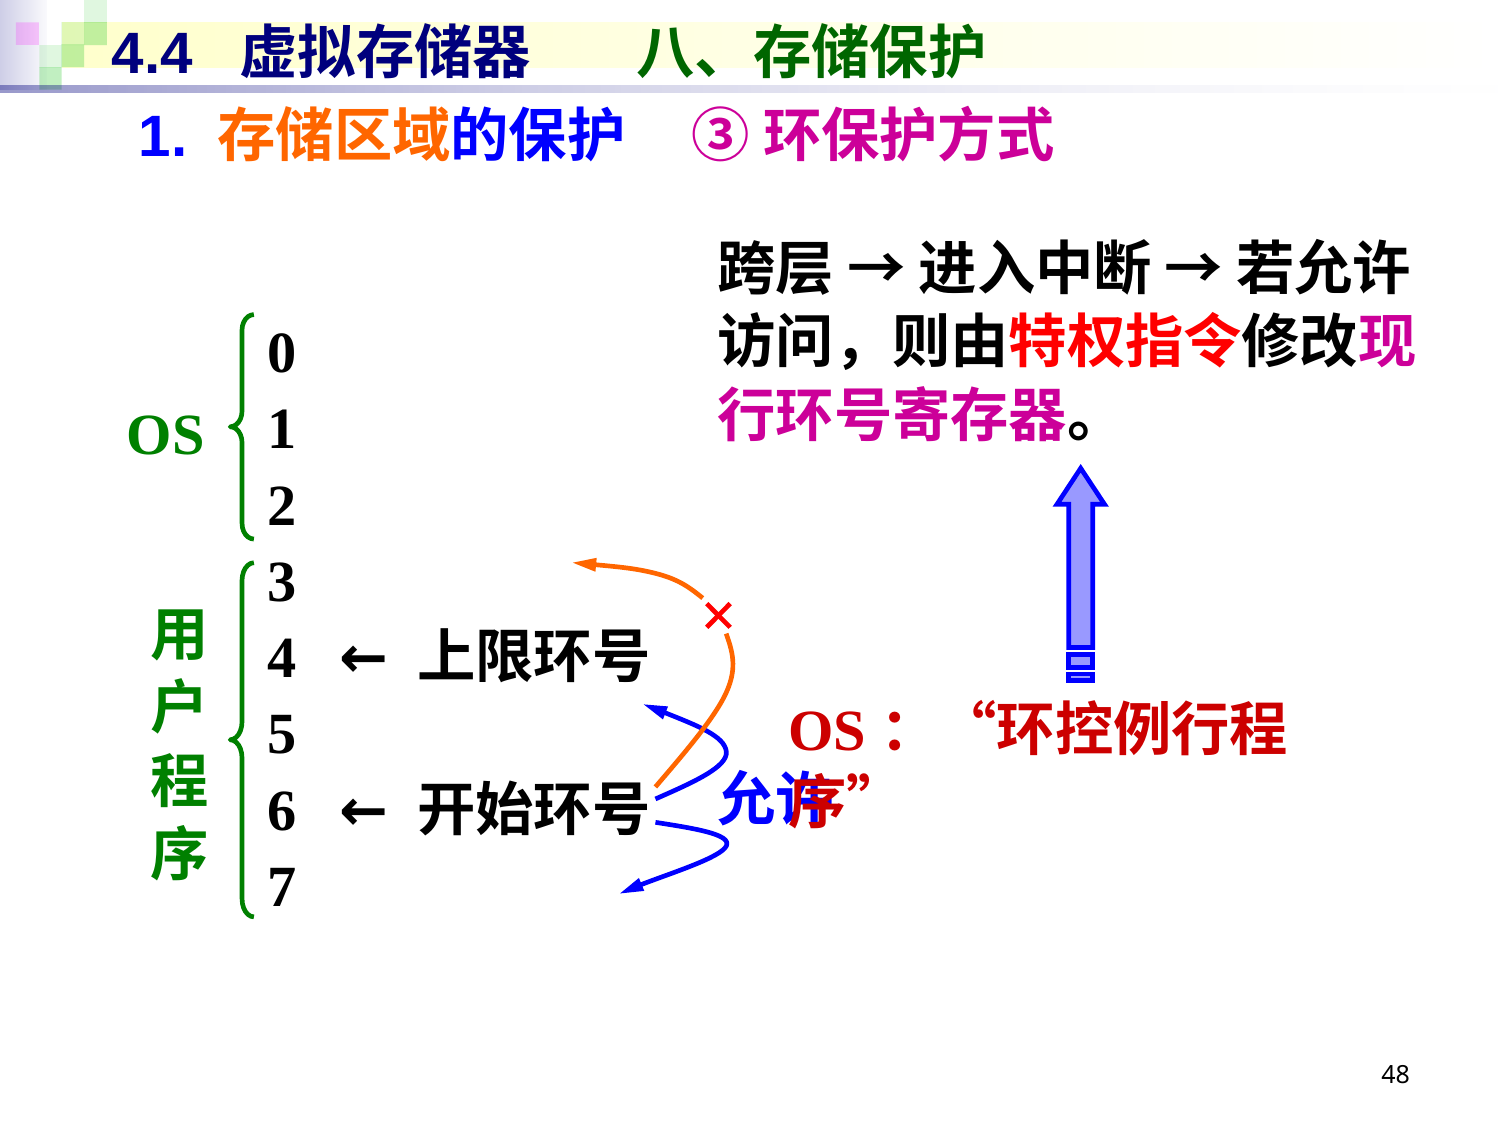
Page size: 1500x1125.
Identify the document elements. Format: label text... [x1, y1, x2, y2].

text_box [655, 635, 733, 787]
text_box 用户程序 [135, 586, 231, 929]
text_box [1068, 674, 1093, 681]
text_box 1. 存储区域的保护 ③ 环保护方式 [123, 90, 1451, 176]
text_box 允许 [702, 751, 857, 847]
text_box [706, 603, 731, 628]
text_box [643, 704, 727, 800]
text_box 跨层 → 进入中断 → 若允许访问，则由特权指令修改现行环号寄存器。 [702, 220, 1459, 480]
title 4.4 虚拟存储器 八、存储保护 [96, 6, 1448, 94]
text_box [620, 822, 726, 894]
list 0 1 2 3 4 ← 上限环号 5 6 ← 开始环号 7 [252, 302, 704, 953]
text_box [231, 562, 254, 917]
text_box [1057, 468, 1105, 648]
text_box [572, 558, 703, 599]
text_box [242, 314, 254, 385]
slide_number 48 [1074, 1024, 1426, 1101]
text_box [242, 480, 254, 540]
text_box OS：“环控例行程序” [773, 680, 1365, 776]
text_box [1068, 654, 1093, 668]
text_box OS [112, 385, 278, 480]
